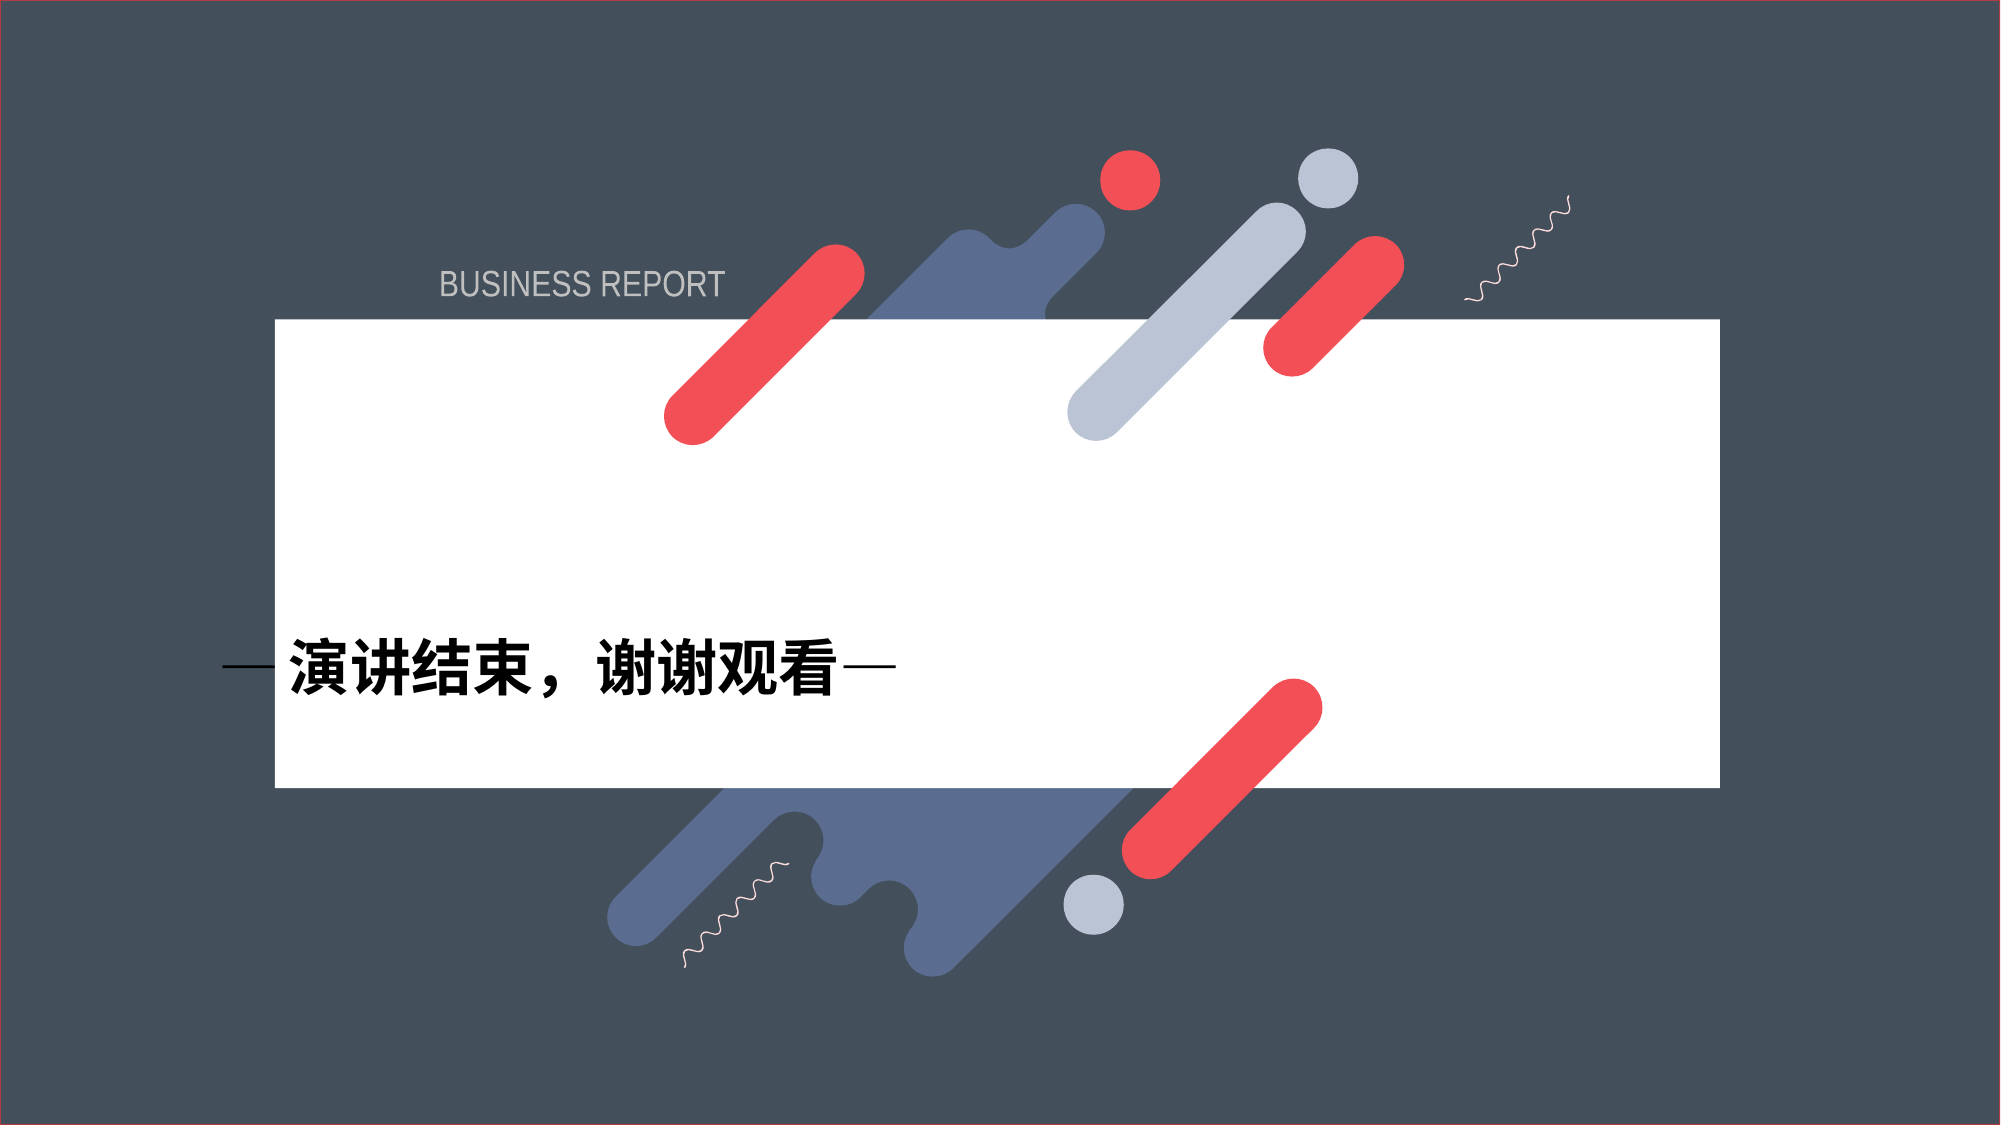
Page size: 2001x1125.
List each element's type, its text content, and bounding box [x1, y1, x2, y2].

title —演讲结束，谢谢观看— [192, 605, 1839, 776]
